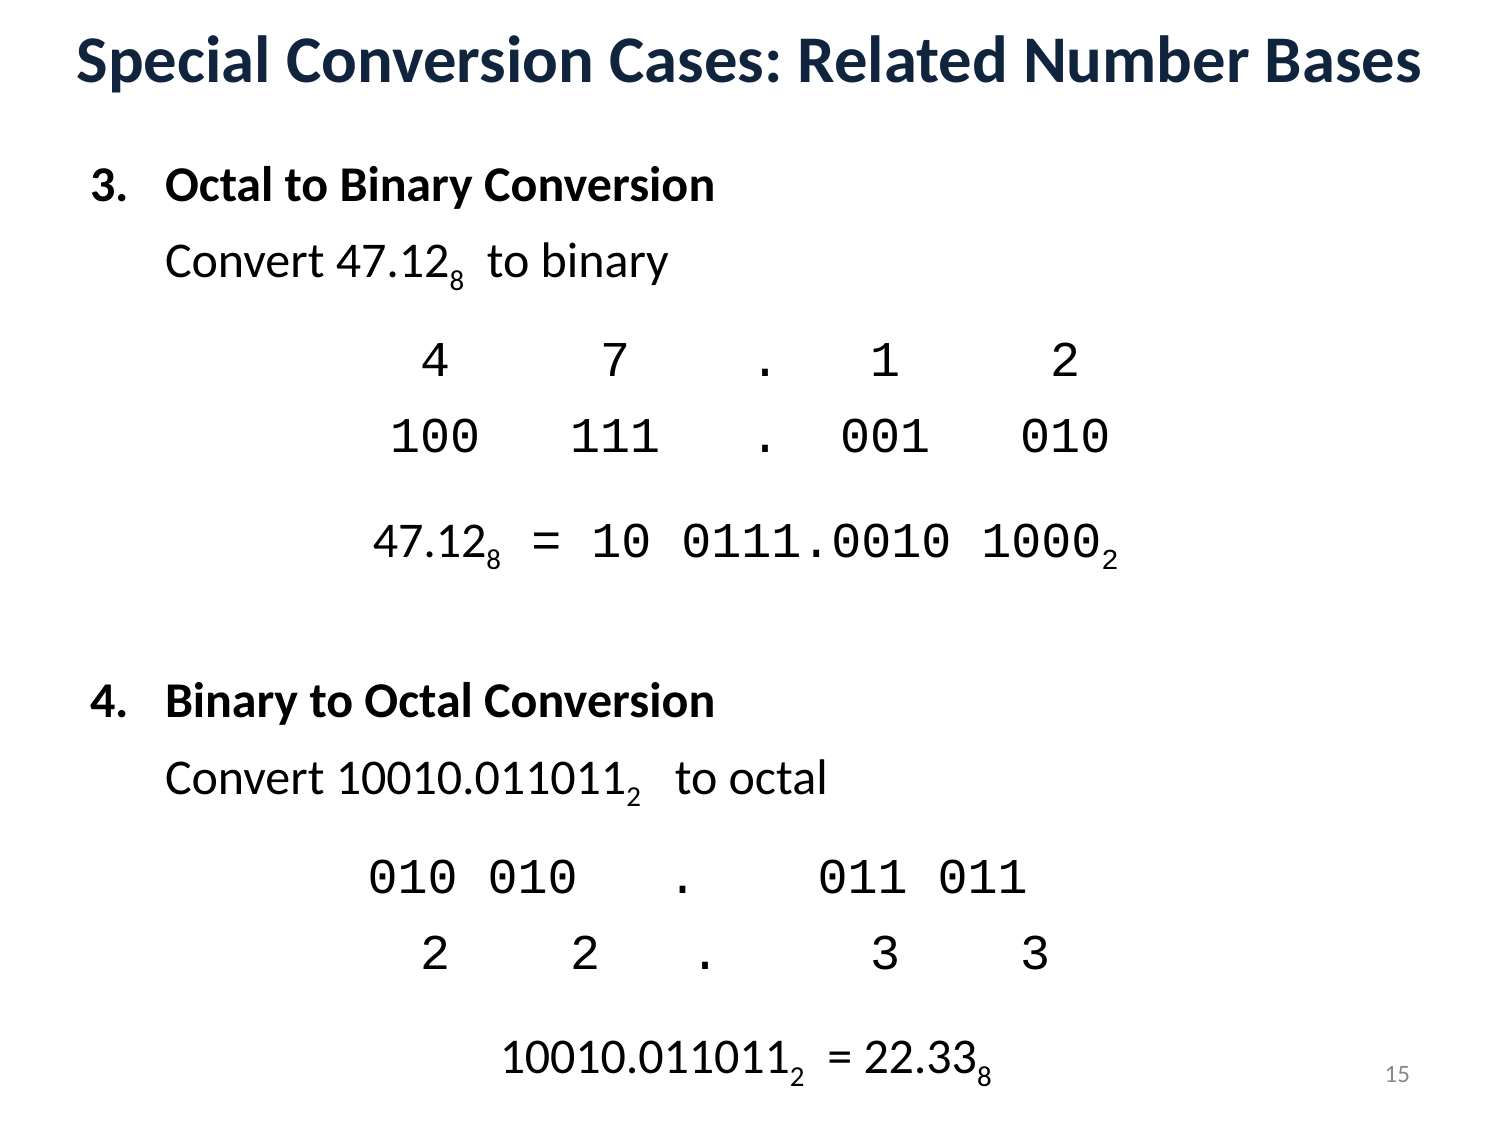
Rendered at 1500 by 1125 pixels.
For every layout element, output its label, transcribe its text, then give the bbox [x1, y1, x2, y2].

slide_number 15 [1074, 1042, 1425, 1103]
title Special Conversion Cases: Related Number Bases [0, 0, 1500, 113]
list Octal to Binary Conversion Convert 47.128 to binary 4 7 . 1 2 100 111 . 001 010 47.128 = 10 0111.0010 10002 Binary to Octal Conversion Convert 10010.0110112 to octal 010 010 . 011 011 2 2 . 3 3 10010.0110112 = 22.338 [75, 137, 1417, 822]
